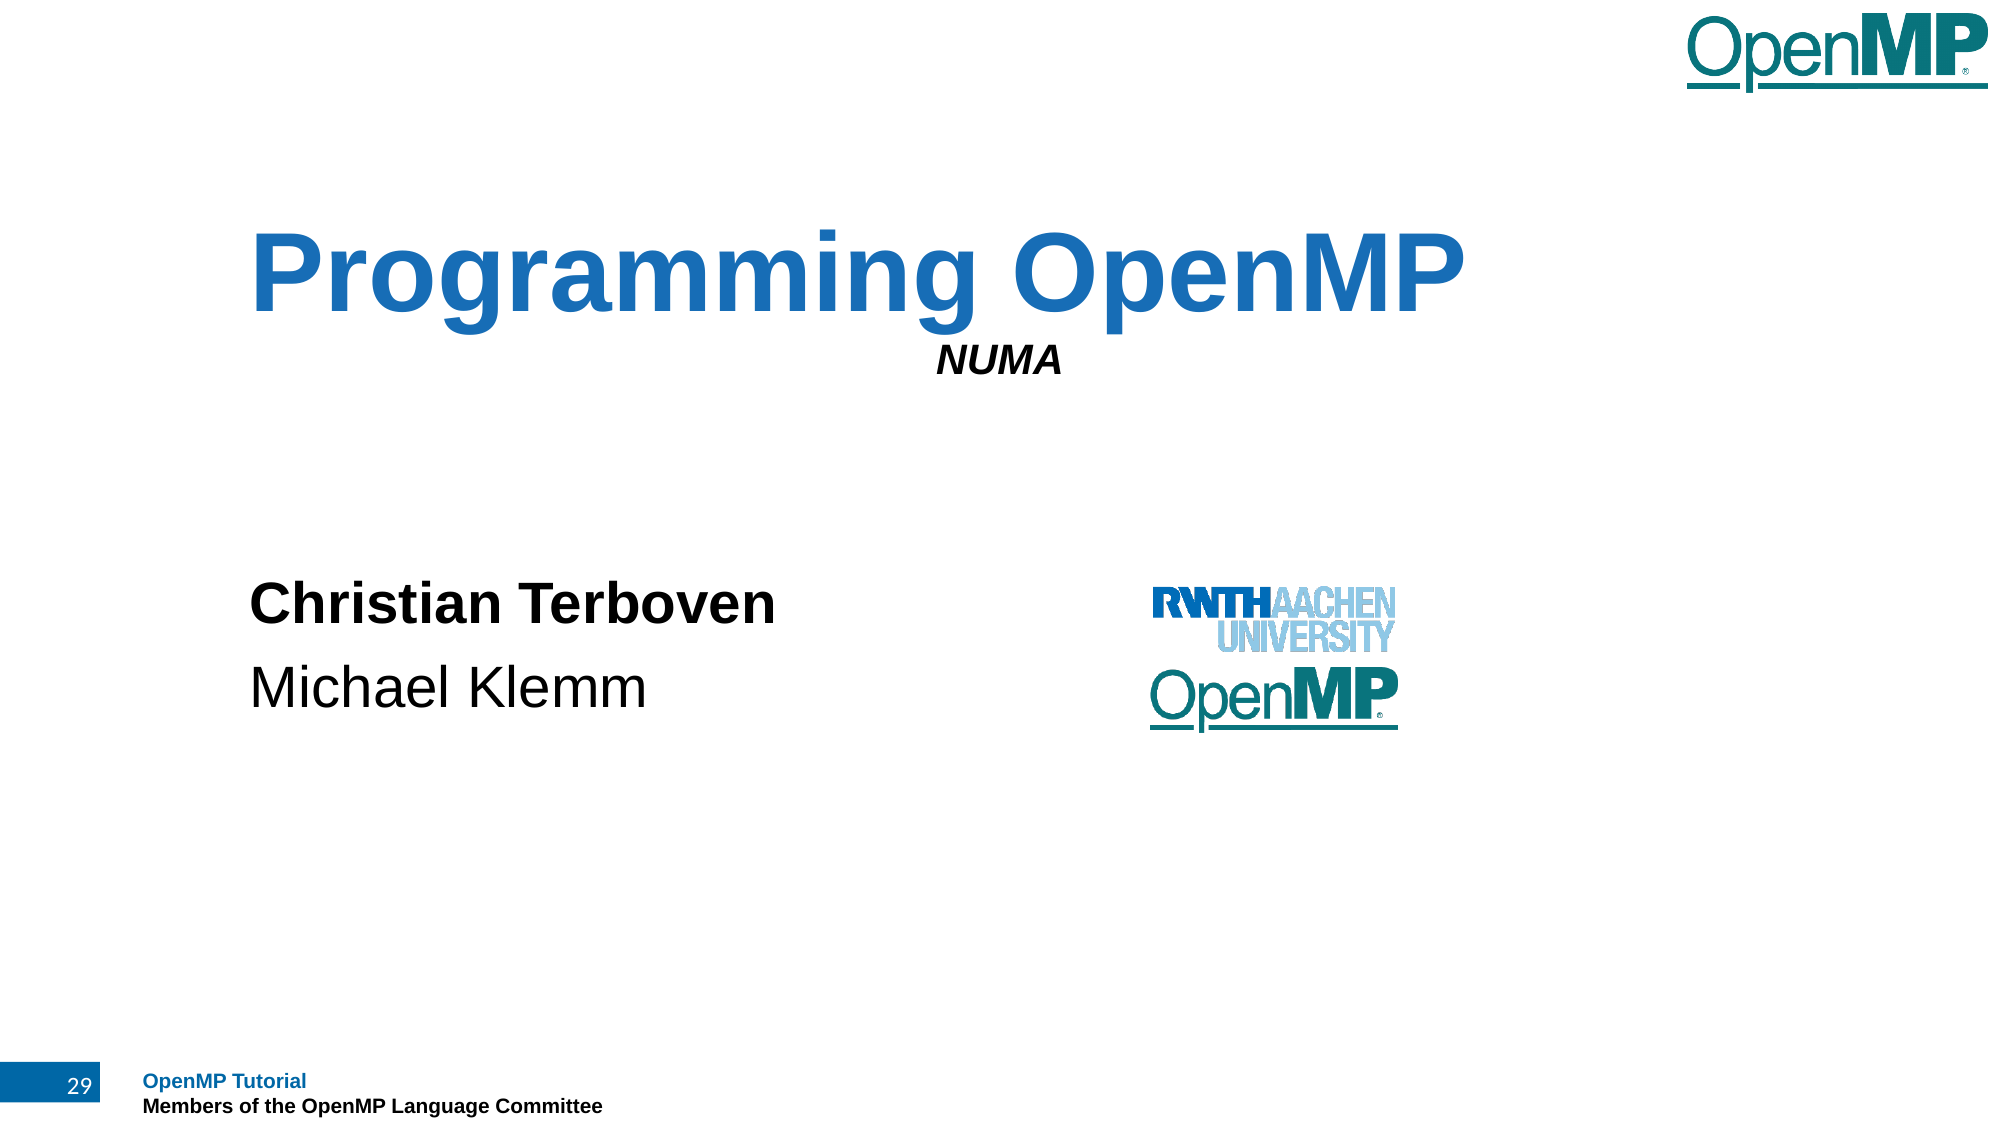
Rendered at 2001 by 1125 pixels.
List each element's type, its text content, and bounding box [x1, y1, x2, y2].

list Christian Terboven Michael Klemm [249, 573, 930, 1048]
text_box NUMA [249, 337, 1750, 387]
slide_number 29 [0, 1061, 101, 1103]
picture [1687, 13, 1988, 93]
picture [1153, 585, 1395, 652]
picture [1150, 667, 1399, 733]
title Programming OpenMP [249, 124, 1751, 426]
